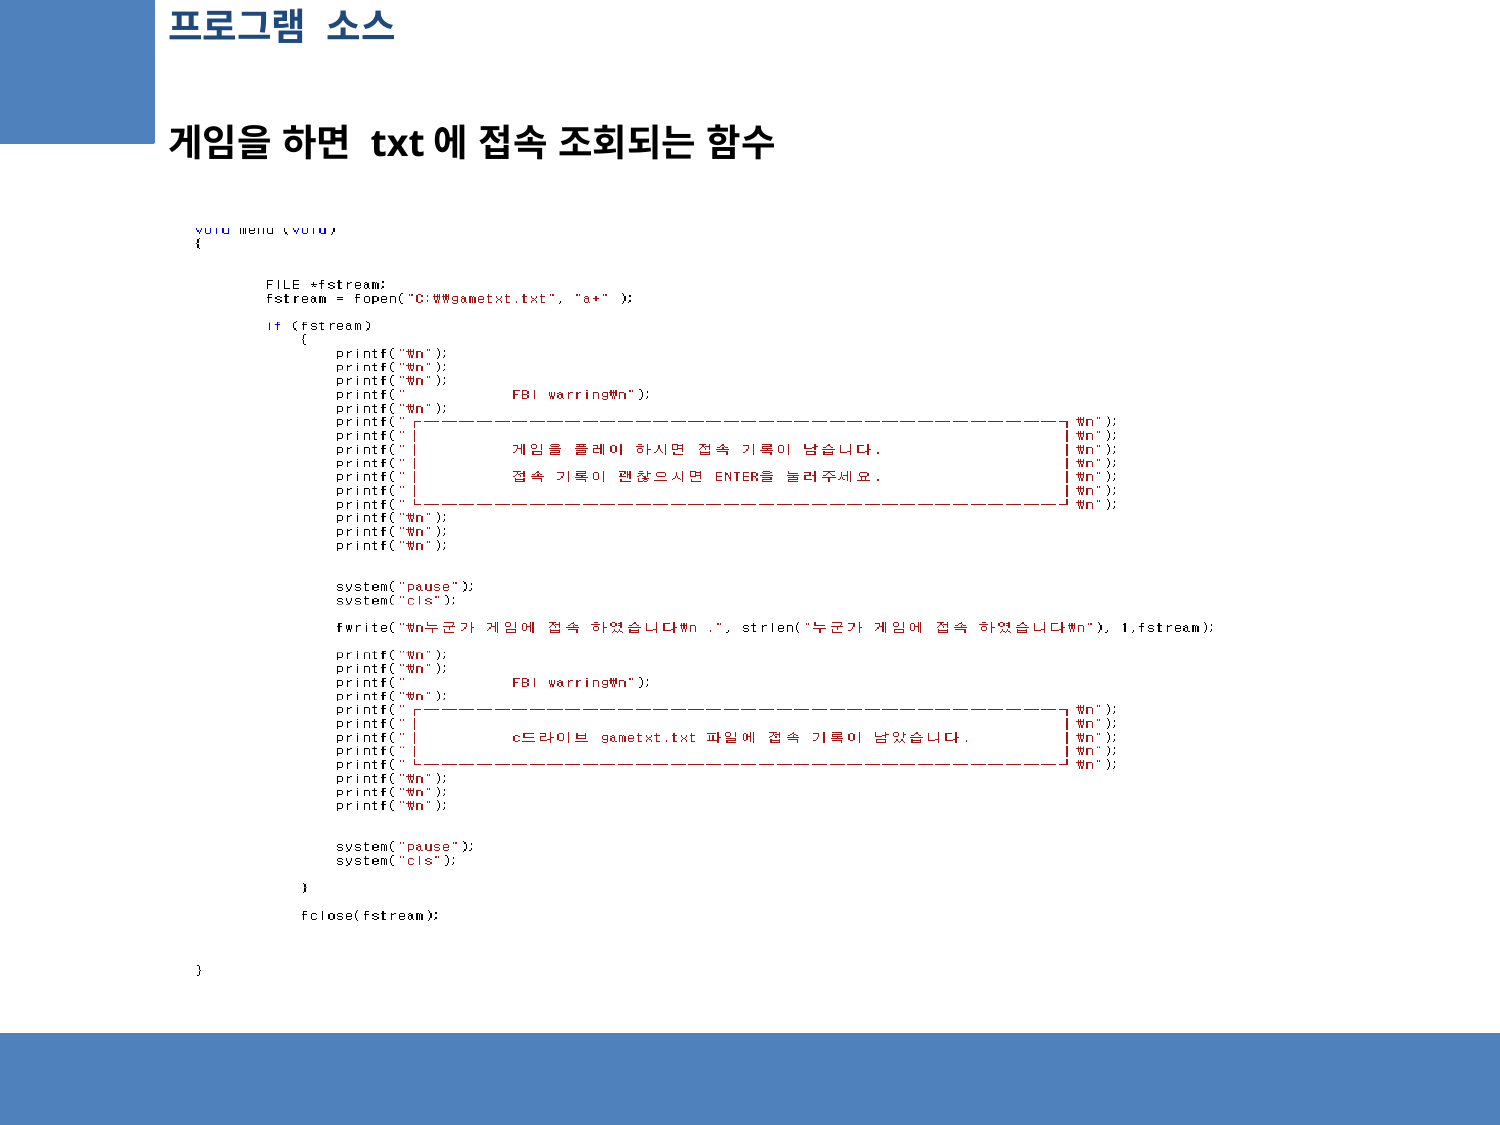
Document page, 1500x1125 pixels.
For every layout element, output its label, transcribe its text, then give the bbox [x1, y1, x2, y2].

text_box 게임을 하면 txt에 접속 조회되는 함수 [153, 111, 975, 172]
text_box 프로그램 소스 [153, 0, 729, 56]
text_box [0, 0, 155, 144]
picture [194, 227, 1223, 982]
text_box [0, 1033, 1500, 1125]
